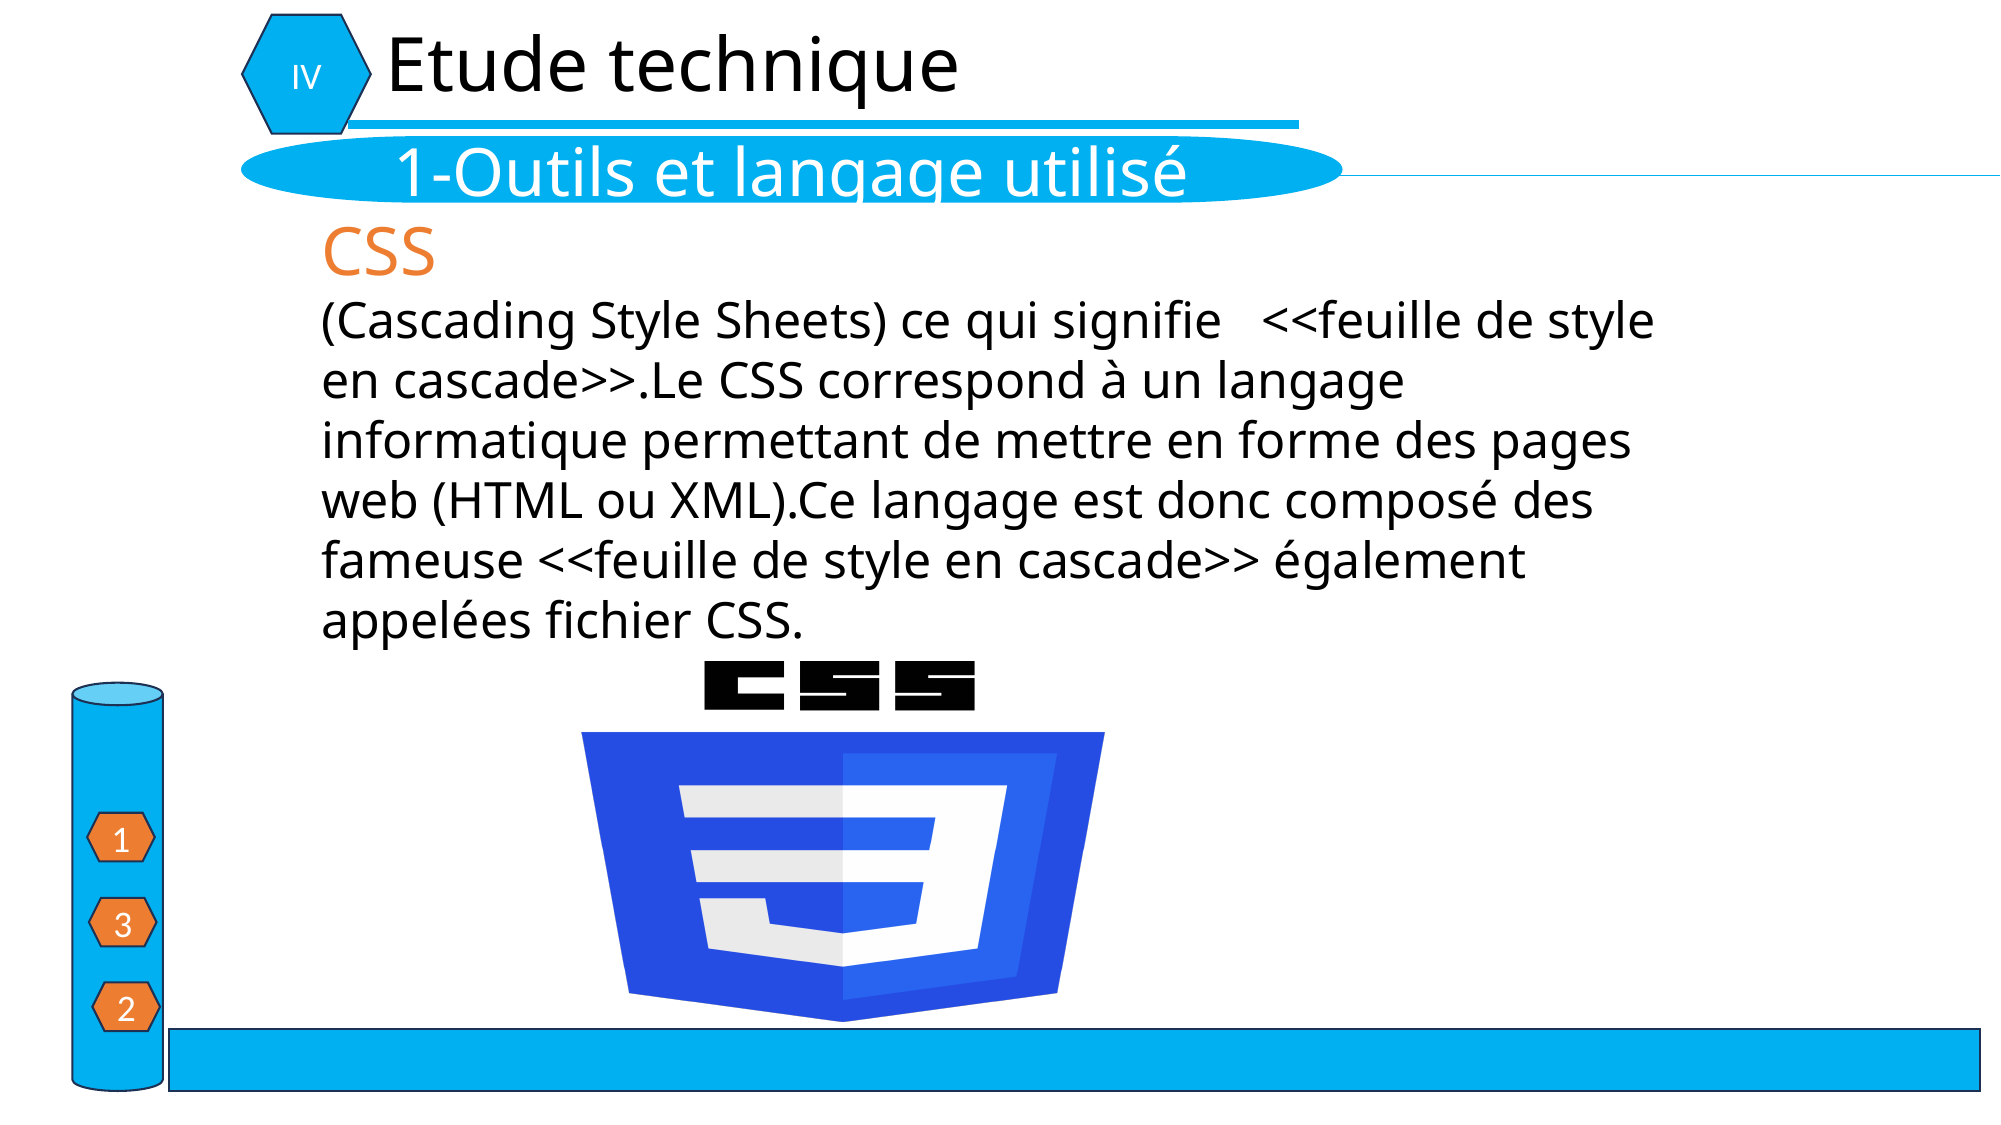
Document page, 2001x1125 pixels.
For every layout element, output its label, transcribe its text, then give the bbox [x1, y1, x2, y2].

text_box 3 [87, 896, 158, 948]
text_box Etude technique [370, 8, 1299, 114]
text_box 1-Outils et langage utilisé [241, 136, 1343, 201]
text_box [168, 1028, 1981, 1092]
text_box IV [240, 13, 370, 135]
picture [581, 661, 1105, 1022]
text_box 2 [91, 981, 162, 1033]
text_box [71, 681, 164, 1093]
text_box CSS (Cascading Style Sheets) ce qui signifie <<feuille de style en cascade>>.Le CSS correspond à un langage informatique permettant de mettre en forme des pages web (HTML ou XML).Ce langage est donc composé des fameuse <<feuille de style en cascade>> également appelées fichier CSS. [306, 201, 1739, 657]
text_box 1 [85, 811, 156, 863]
